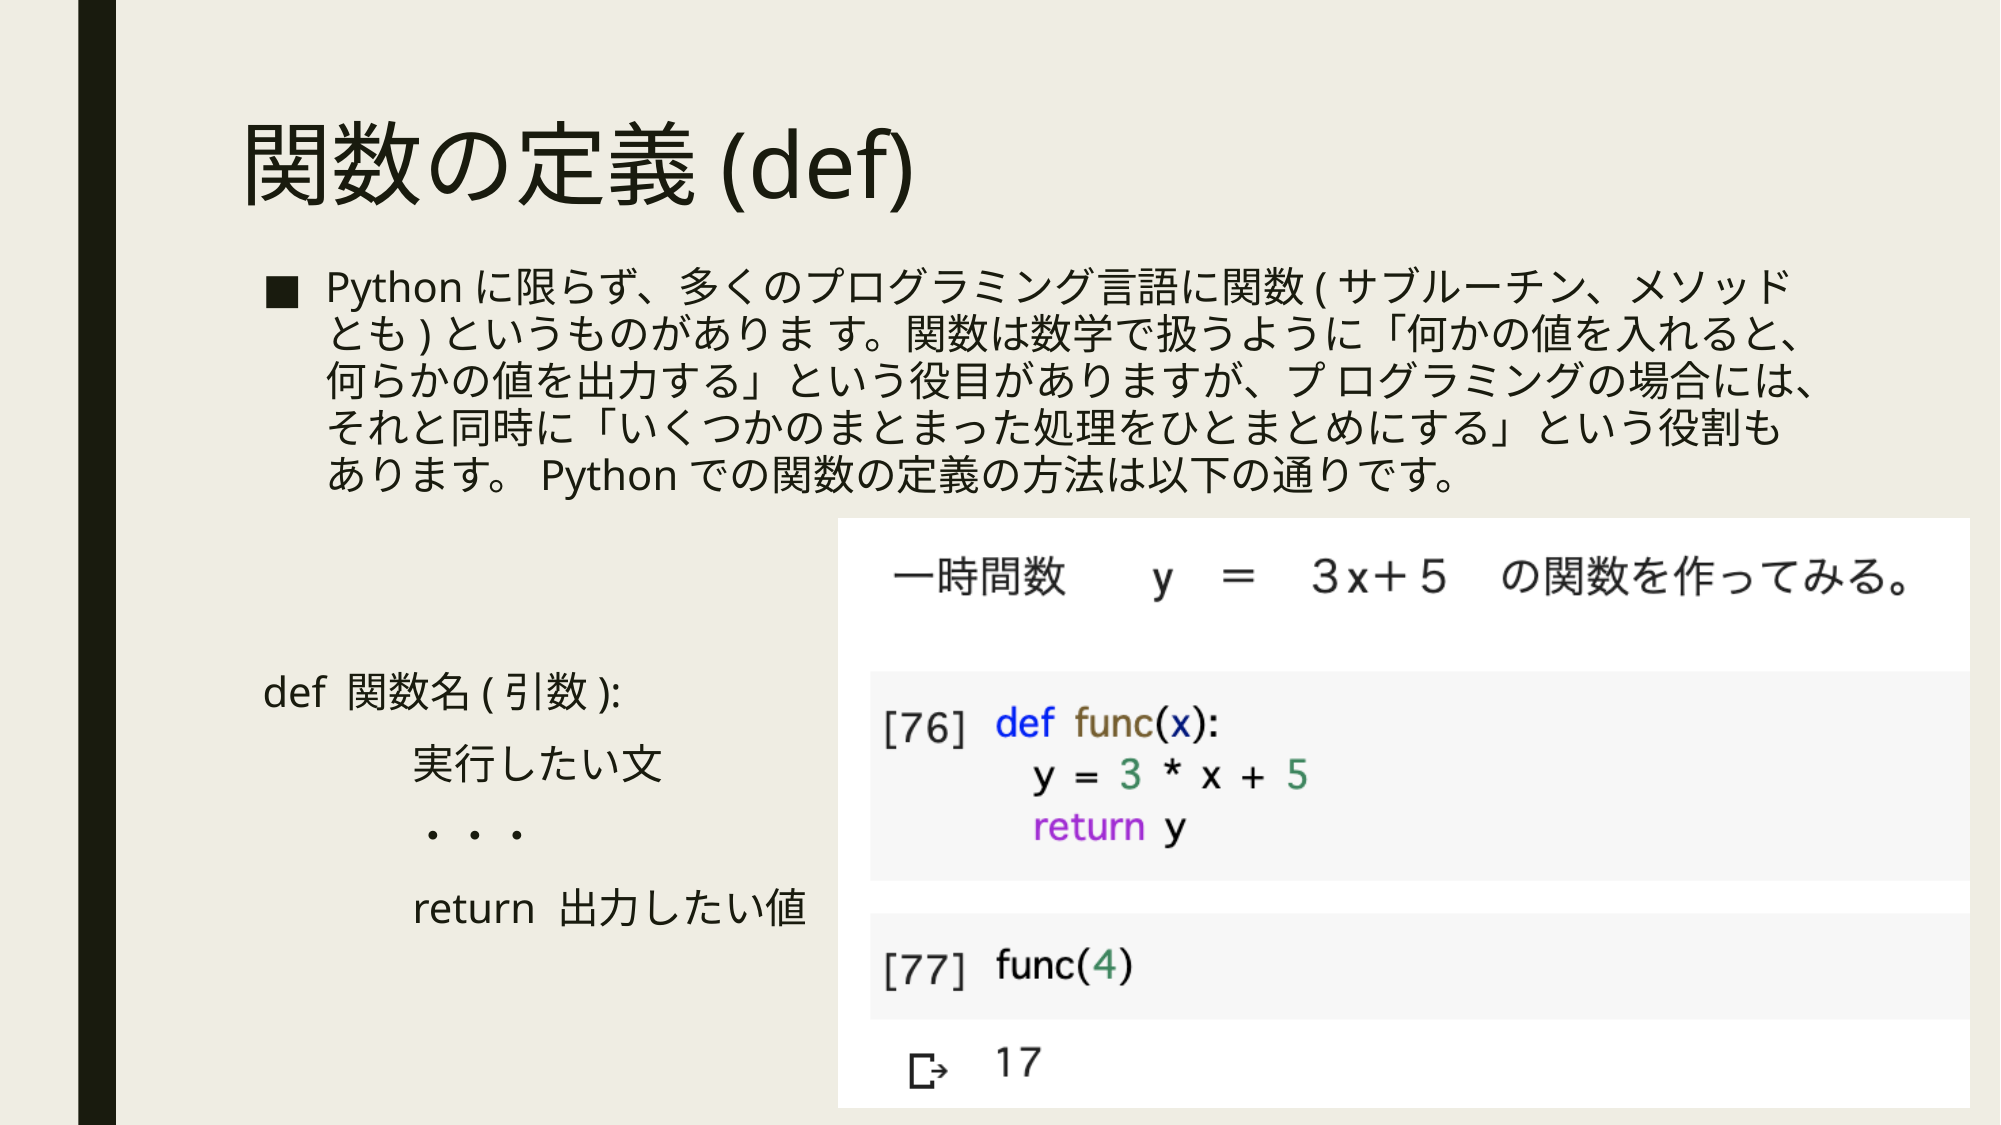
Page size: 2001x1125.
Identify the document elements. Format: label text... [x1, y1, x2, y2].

list Pythonに限らず、多くのプログラミング言語に関数(サブルーチン、メソッドとも)というものがありま す。関数は数学で扱うように「何かの値を入れると、何らかの値を出力する」という役目がありますが、プ ログラミングの場合には、それと同時に「いくつかのまとまった処理をひとまとめにする」という役割もあります。Pythonでの関数の定義の方法は以下の通りです。 def 関数名(引数): 実行したい文 ・・・ return 出力したい値 [247, 257, 1823, 1085]
picture [838, 518, 1970, 1108]
title 関数の定義(def) [225, 112, 1800, 318]
